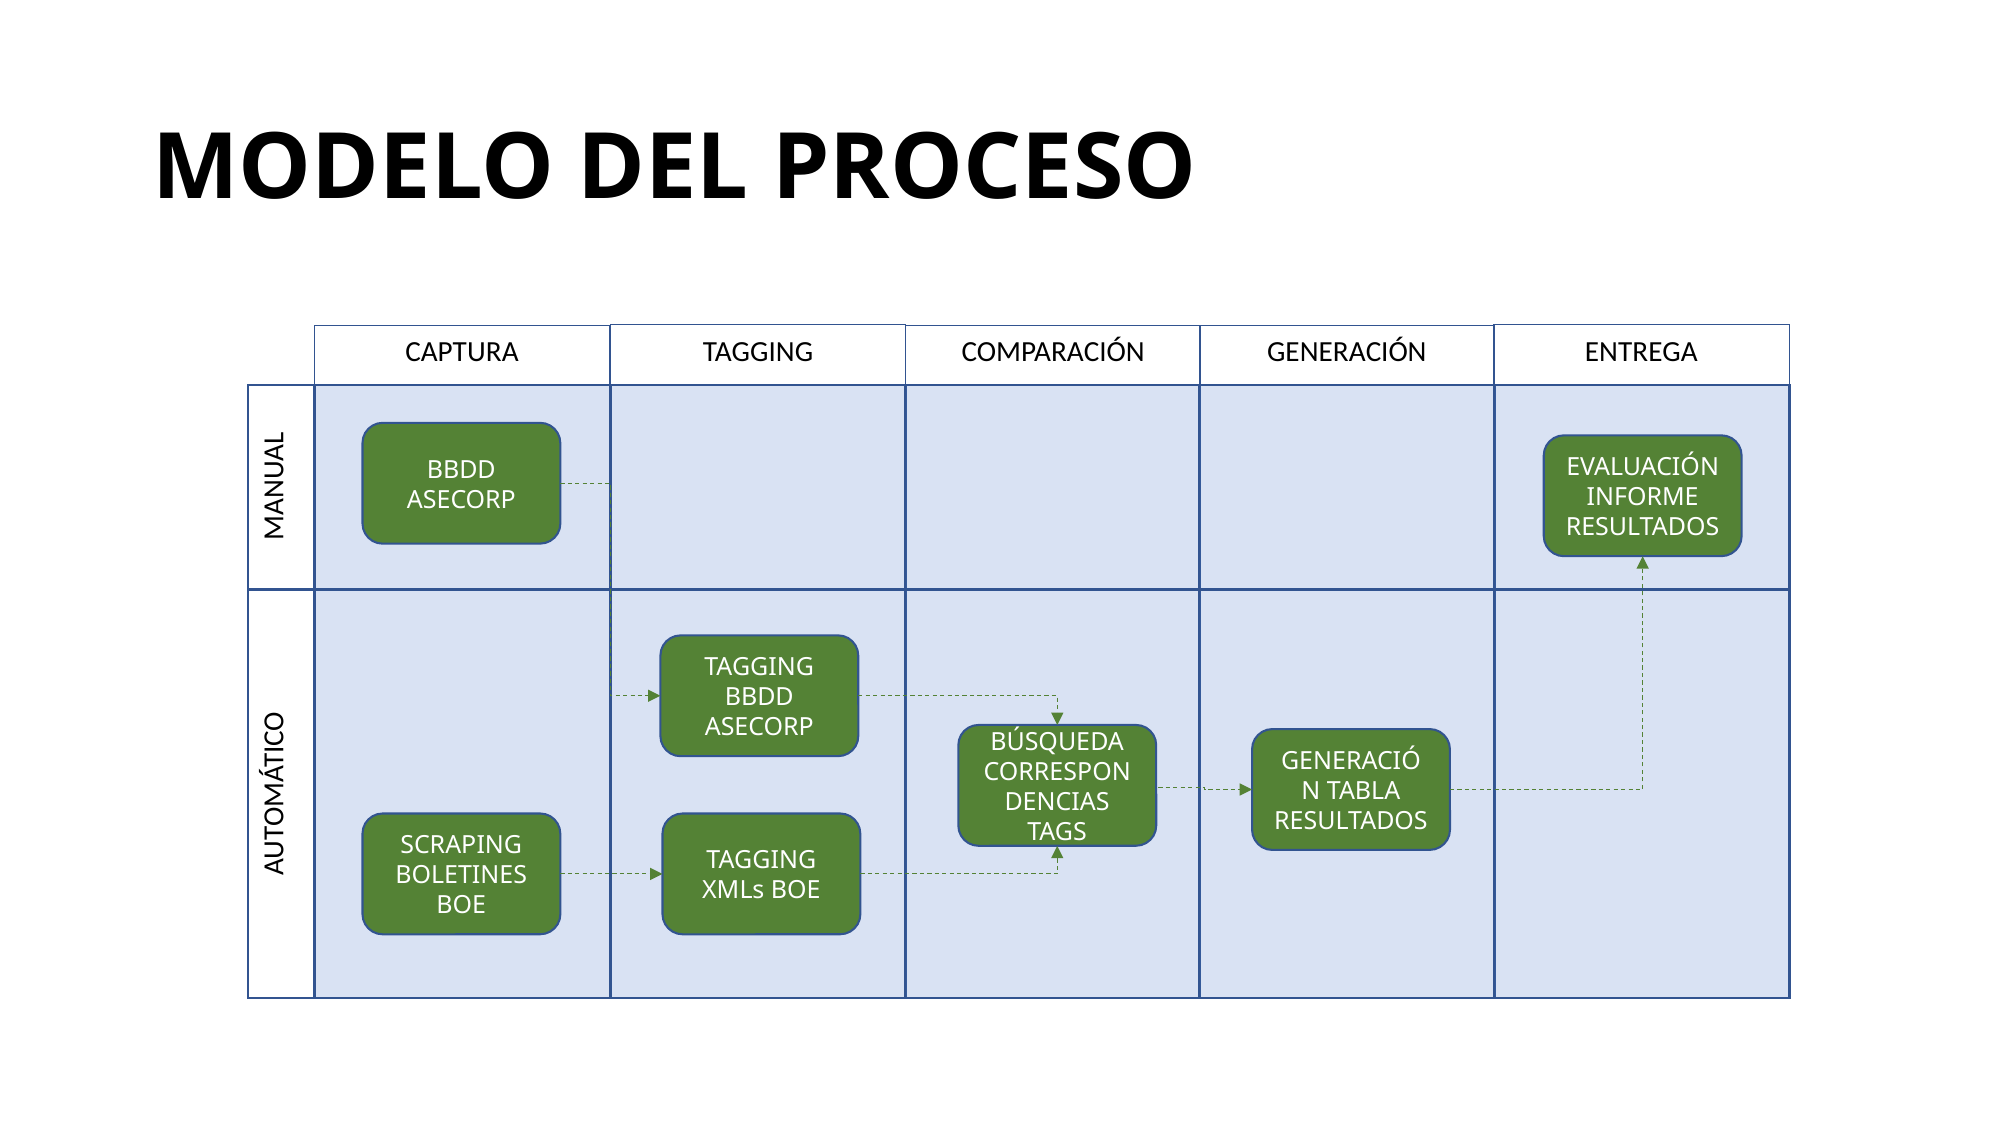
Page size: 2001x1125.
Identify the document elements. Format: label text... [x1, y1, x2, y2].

text_box COMPARACIÓN [905, 325, 1199, 386]
text_box CAPTURA [314, 325, 610, 386]
text_box GENERACIÓN [1199, 325, 1493, 386]
text_box GENERACIÓN TABLA RESULTADOS [1251, 728, 1452, 851]
title MODELO DEL PROCESO [137, 59, 1863, 278]
text_box ENTREGA [1493, 324, 1790, 386]
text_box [858, 695, 1058, 725]
text_box [247, 384, 1791, 589]
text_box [1449, 556, 1643, 790]
text_box EVALUACIÓN INFORME RESULTADOS [1542, 434, 1743, 558]
text_box [247, 589, 1791, 999]
text_box BÚSQUEDA CORRESPONDENCIAS TAGS [957, 723, 1158, 847]
text_box TAGGING XMLs BOE [661, 812, 862, 936]
text_box BBDD ASECORP [361, 421, 562, 545]
text_box AUTOMÁTICO [246, 591, 313, 996]
text_box SCRAPING BOLETINES BOE [361, 812, 562, 936]
text_box TAGGING BBDD ASECORP [659, 634, 860, 758]
text_box MANUAL [246, 393, 313, 580]
text_box TAGGING [610, 324, 906, 386]
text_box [560, 483, 661, 696]
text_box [860, 845, 1058, 874]
